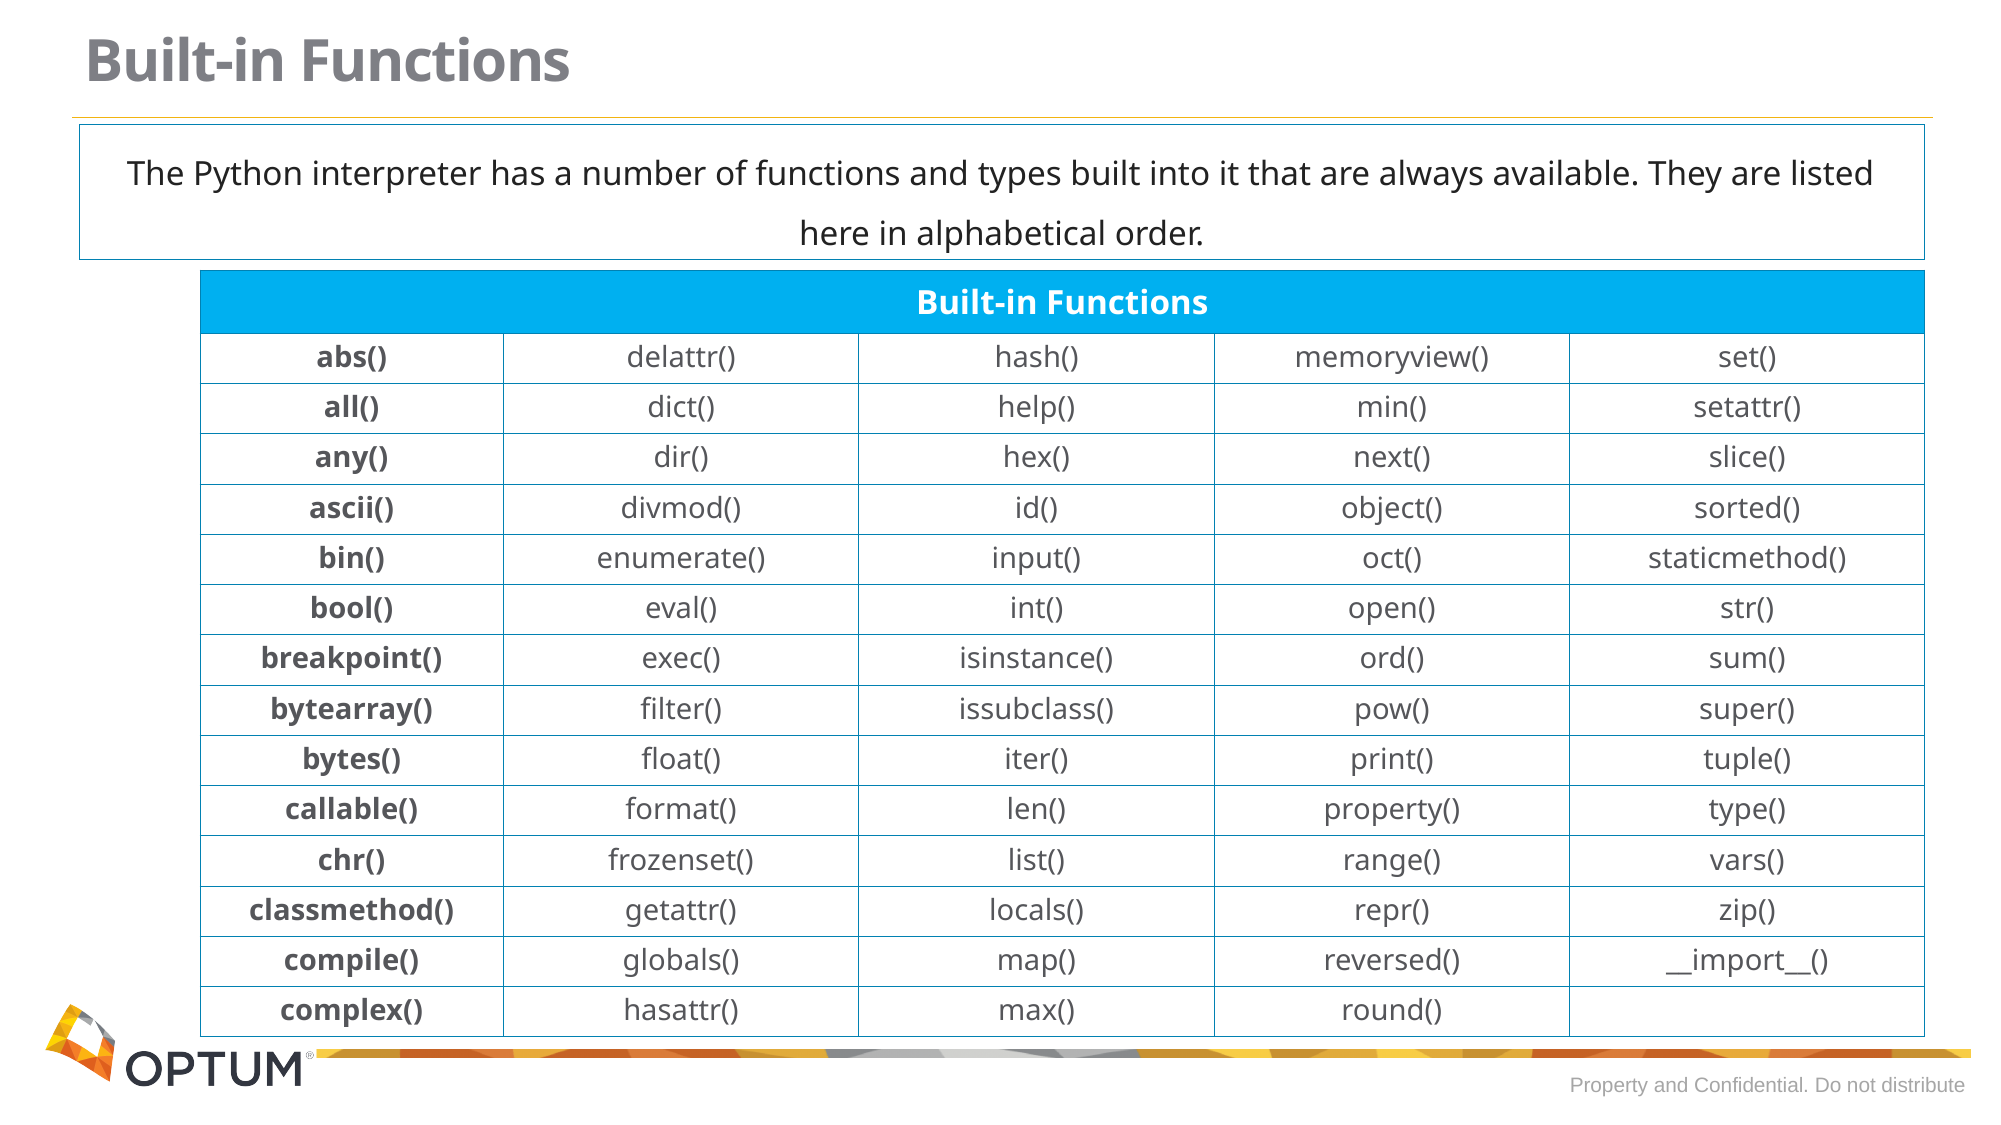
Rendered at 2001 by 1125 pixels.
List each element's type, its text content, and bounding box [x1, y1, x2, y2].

table_cell len() [859, 786, 1214, 835]
table_cell locals() [859, 887, 1214, 936]
table_cell bool() [201, 585, 503, 634]
table_cell hash() [859, 334, 1214, 383]
table_cell hasattr() [504, 987, 858, 1036]
table_cell sum() [1570, 635, 1924, 685]
table_cell ascii() [201, 485, 503, 534]
table_cell complex() [201, 987, 503, 1036]
table_cell bytes() [201, 736, 503, 785]
text_box The Python interpreter has a number of functions and types built into it that are always available. They are listed here in alphabetical order. [79, 124, 1925, 260]
table_cell [1570, 987, 1924, 1036]
table_cell any() [201, 434, 503, 484]
table_cell dict() [504, 384, 858, 433]
table_cell dir() [504, 434, 858, 484]
table_cell bin() [201, 535, 503, 584]
table_cell ord() [1215, 635, 1569, 685]
table_cell type() [1570, 786, 1924, 835]
table_cell reversed() [1215, 937, 1569, 986]
table_cell set() [1570, 334, 1924, 383]
table_cell float() [504, 736, 858, 785]
table_cell issubclass() [859, 686, 1214, 735]
table_cell memoryview() [1215, 334, 1569, 383]
table_cell input() [859, 535, 1214, 584]
table_cell setattr() [1570, 384, 1924, 433]
table_cell chr() [201, 836, 503, 886]
table_cell eval() [504, 585, 858, 634]
table_cell sorted() [1570, 485, 1924, 534]
table_cell filter() [504, 686, 858, 735]
table_cell bytearray() [201, 686, 503, 735]
table_cell enumerate() [504, 535, 858, 584]
table_cell repr() [1215, 887, 1569, 936]
picture [43, 1002, 1972, 1090]
table_cell property() [1215, 786, 1569, 835]
table_cell divmod() [504, 485, 858, 534]
table_cell globals() [504, 937, 858, 986]
table_cell vars() [1570, 836, 1924, 886]
table_cell min() [1215, 384, 1569, 433]
table_cell print() [1215, 736, 1569, 785]
table_cell __import__() [1570, 937, 1924, 986]
table_cell hex() [859, 434, 1214, 484]
text_box [112, 223, 2000, 329]
table_cell max() [859, 987, 1214, 1036]
table_cell exec() [504, 635, 858, 685]
table_cell tuple() [1570, 736, 1924, 785]
table_cell int() [859, 585, 1214, 634]
table_cell next() [1215, 434, 1569, 484]
table_cell callable() [201, 786, 503, 835]
table_cell open() [1215, 585, 1569, 634]
table_cell getattr() [504, 887, 858, 936]
table_cell all() [201, 384, 503, 433]
table_cell slice() [1570, 434, 1924, 484]
table_cell delattr() [504, 334, 858, 383]
table_cell breakpoint() [201, 635, 503, 685]
table_cell staticmethod() [1570, 535, 1924, 584]
table_header Built-in Functions [201, 271, 1924, 333]
table_cell pow() [1215, 686, 1569, 735]
table_cell list() [859, 836, 1214, 886]
table_cell map() [859, 937, 1214, 986]
table_cell str() [1570, 585, 1924, 634]
table_cell oct() [1215, 535, 1569, 584]
table_cell classmethod() [201, 887, 503, 936]
table_cell compile() [201, 937, 503, 986]
table_cell isinstance() [859, 635, 1214, 685]
table_cell iter() [859, 736, 1214, 785]
table_cell format() [504, 786, 858, 835]
table_cell id() [859, 485, 1214, 534]
title Built-in Functions [61, 0, 1561, 109]
table_cell abs() [201, 334, 503, 383]
table_cell range() [1215, 836, 1569, 886]
table_cell round() [1215, 987, 1569, 1036]
table_cell frozenset() [504, 836, 858, 886]
table_cell help() [859, 384, 1214, 433]
table_cell zip() [1570, 887, 1924, 936]
table_cell super() [1570, 686, 1924, 735]
table_cell object() [1215, 485, 1569, 534]
